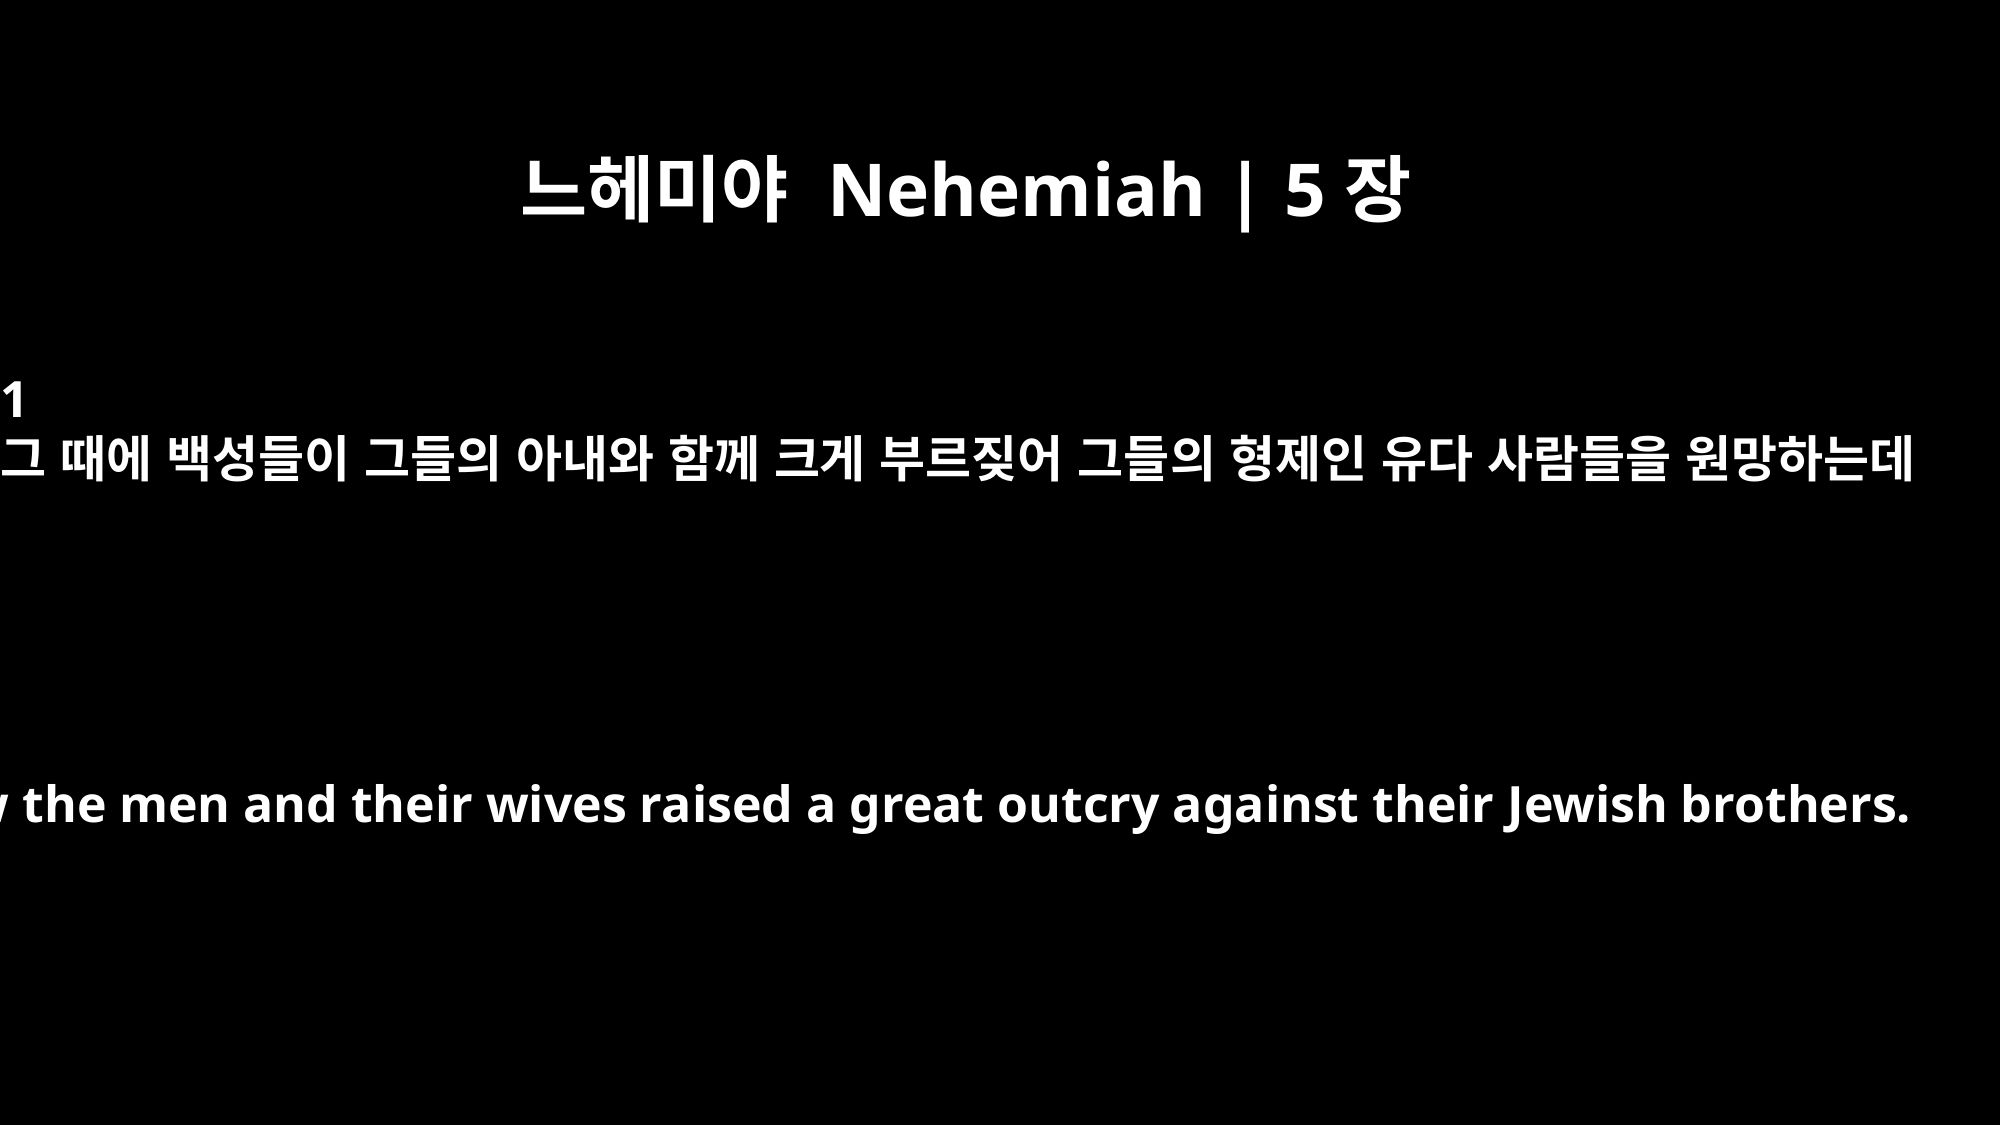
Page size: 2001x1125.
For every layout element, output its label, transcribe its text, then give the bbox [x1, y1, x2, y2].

text_box 느헤미야 Nehemiah | 5장 [505, 136, 1427, 239]
text_box Now the men and their wives raised a great outcry against their Jewish brothers. [0, 764, 1927, 840]
text_box 1 그 때에 백성들이 그들의 아내와 함께 크게 부르짖어 그들의 형제인 유다 사람들을 원망하는데 [0, 359, 1932, 495]
